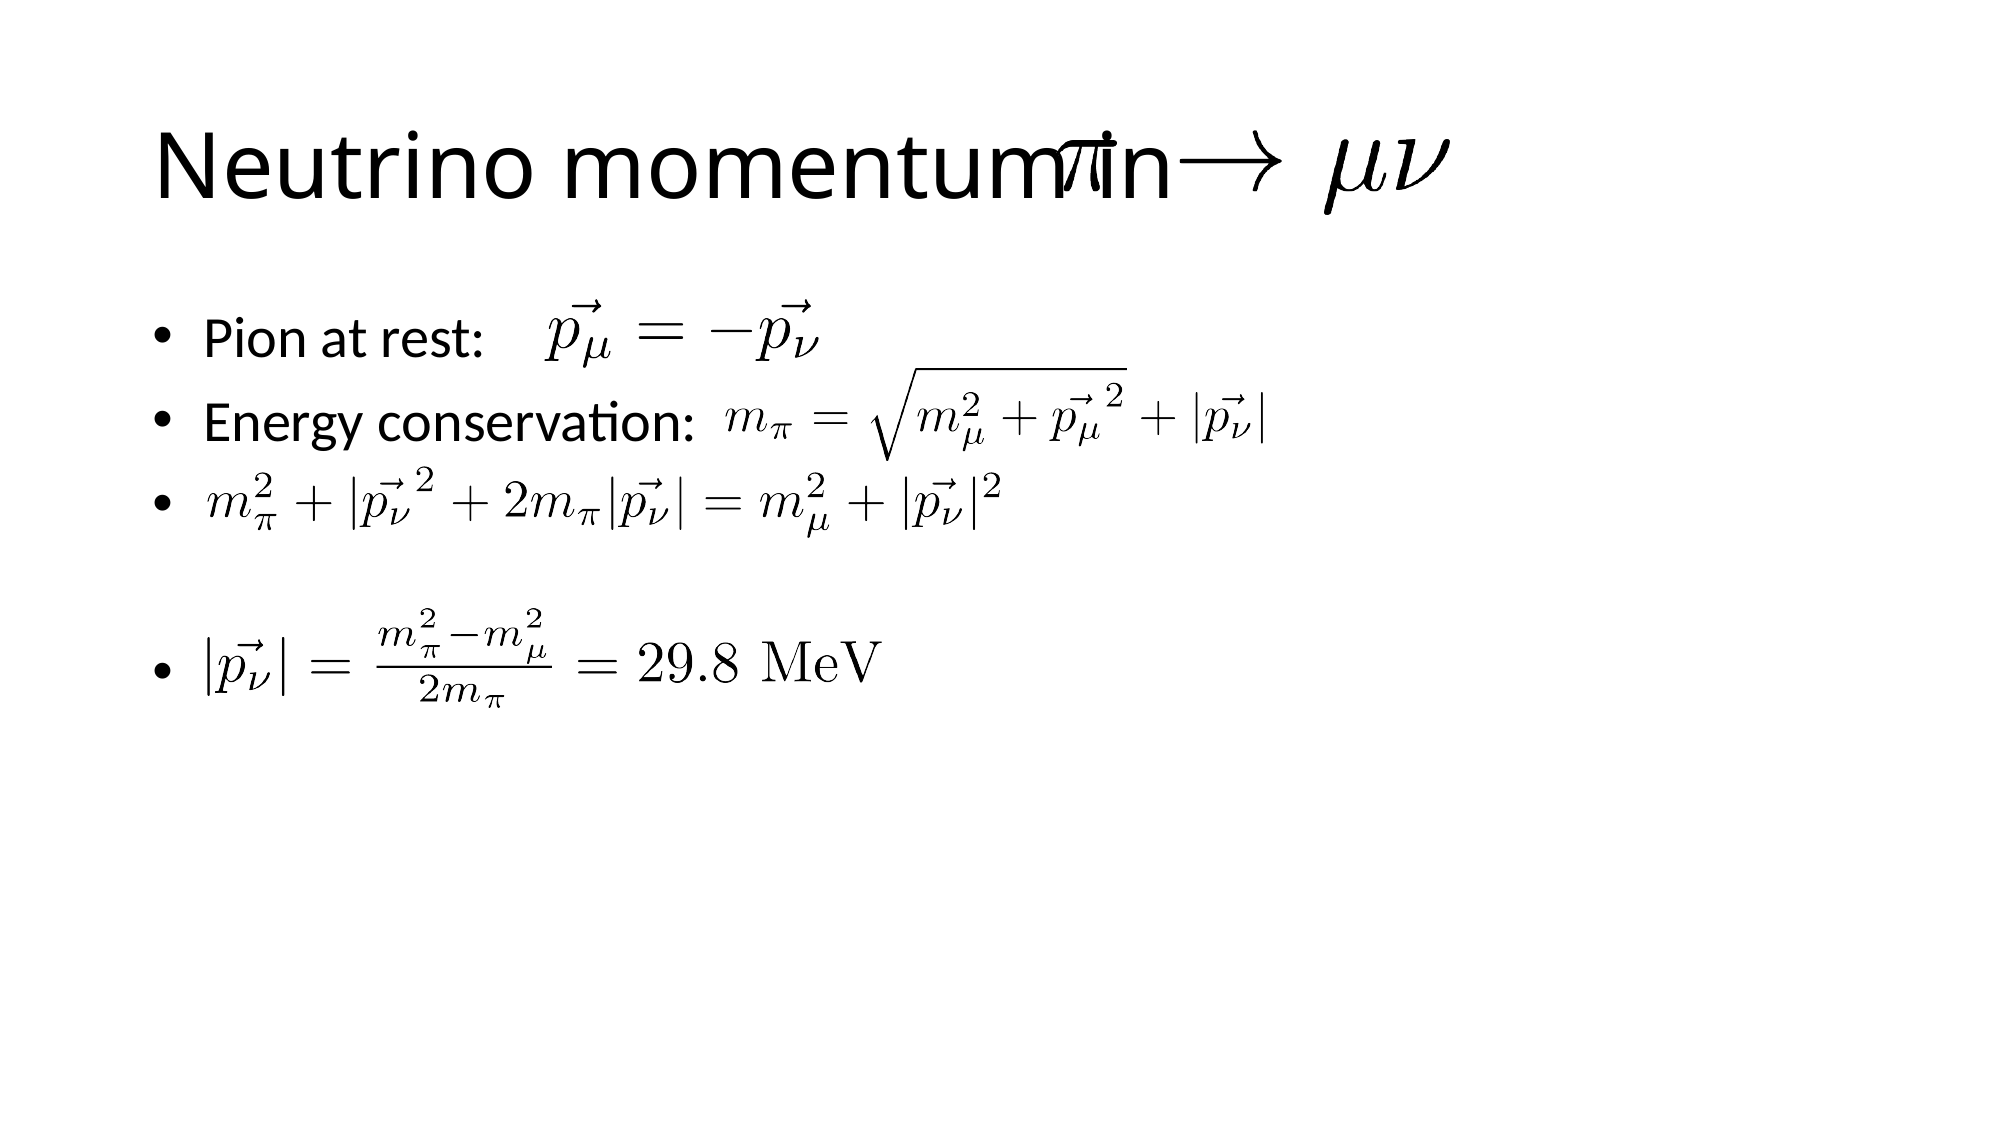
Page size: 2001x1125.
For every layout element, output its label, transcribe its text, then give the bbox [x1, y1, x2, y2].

picture [1054, 130, 1450, 215]
title Neutrino momentum in [137, 59, 1863, 278]
picture [544, 299, 1263, 461]
list Pion at rest: Energy conservation: [137, 299, 1863, 1014]
picture [207, 466, 1000, 538]
picture [207, 608, 882, 708]
